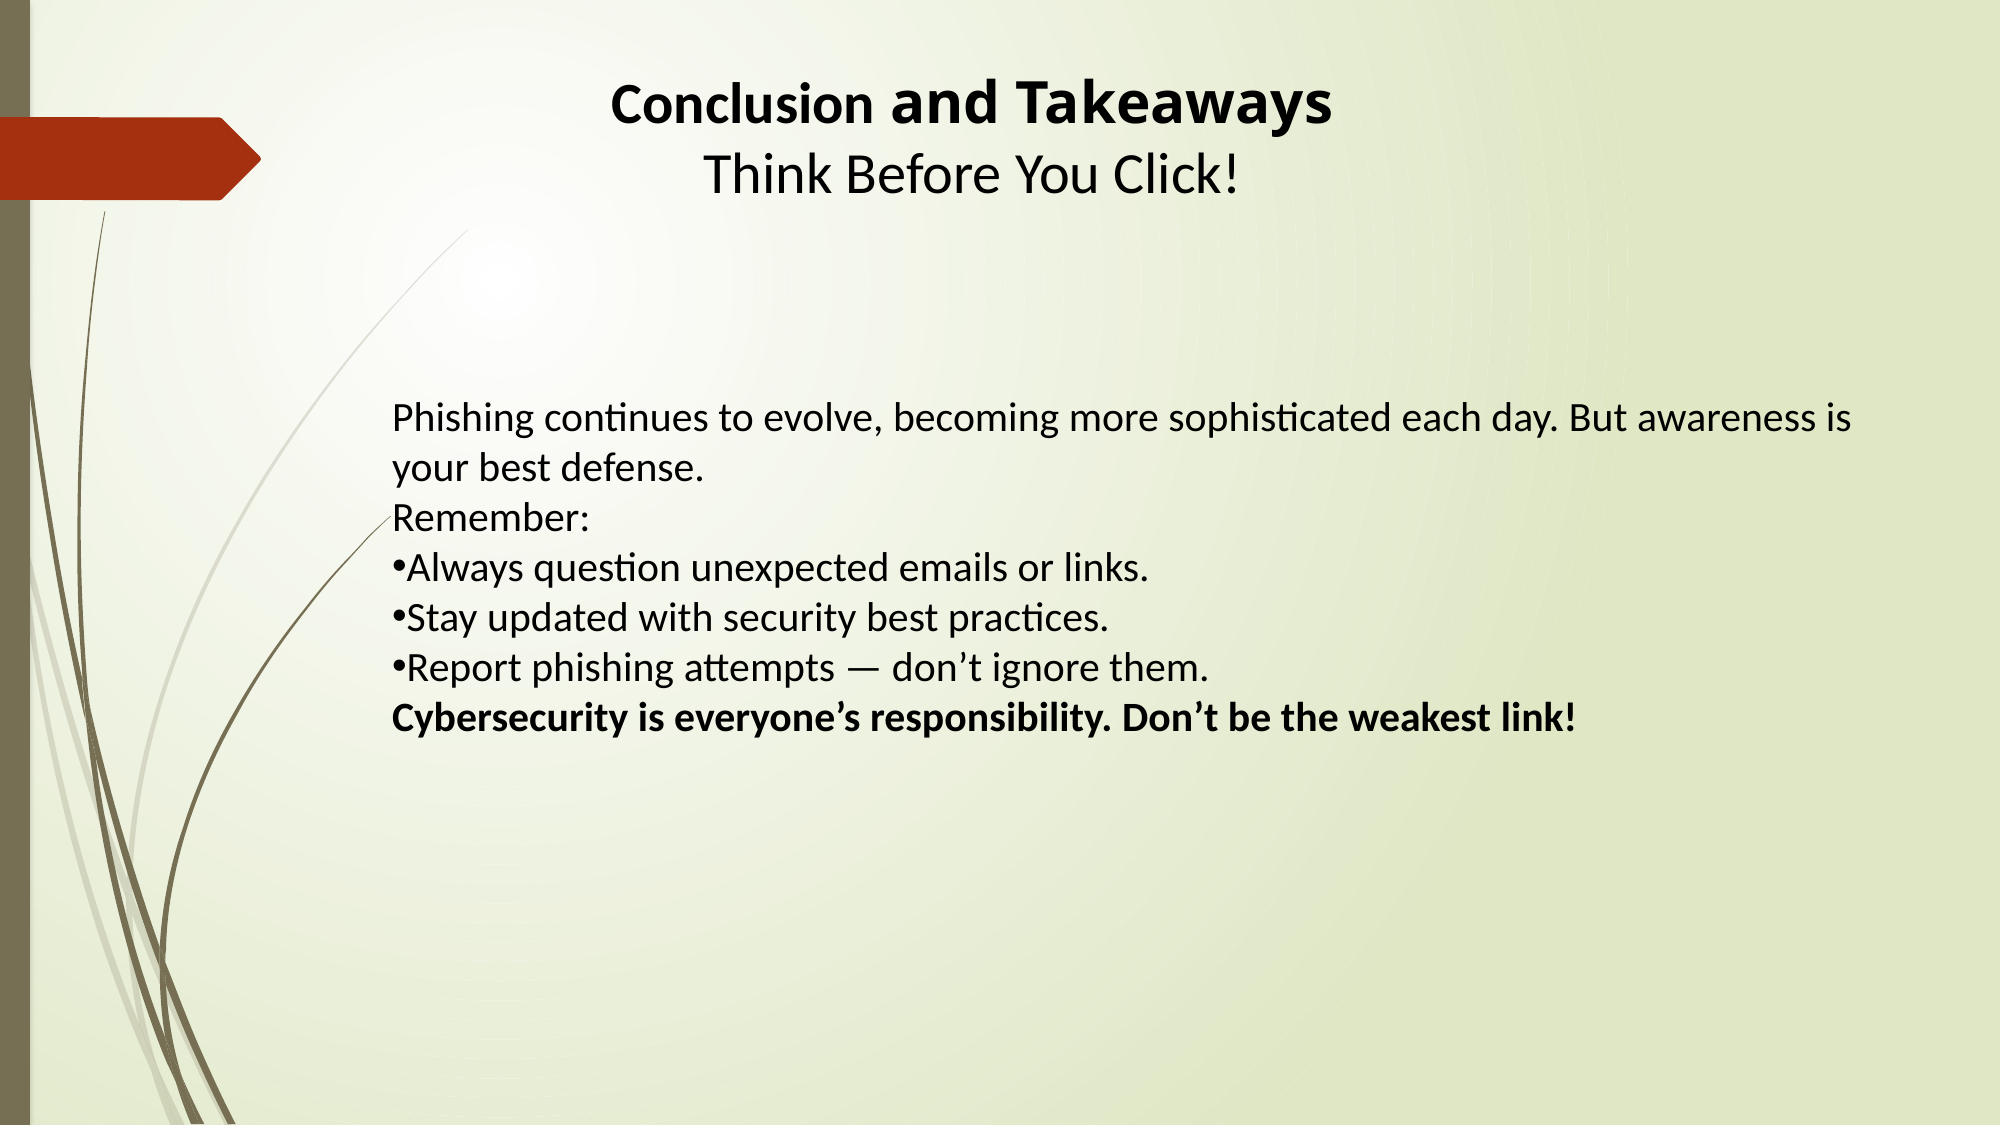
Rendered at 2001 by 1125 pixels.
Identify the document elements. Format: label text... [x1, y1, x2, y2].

text_box Conclusion and Takeaways Think Before You Click! [377, 57, 1568, 353]
text_box Phishing continues to evolve, becoming more sophisticated each day. But awareness is your best defense. Remember: Always question unexpected emails or links. Stay updated with security best practices. Report phishing attempts — don’t ignore them. Cybersecurity is everyone’s responsibility. Don’t be the weakest link! [377, 382, 1910, 748]
